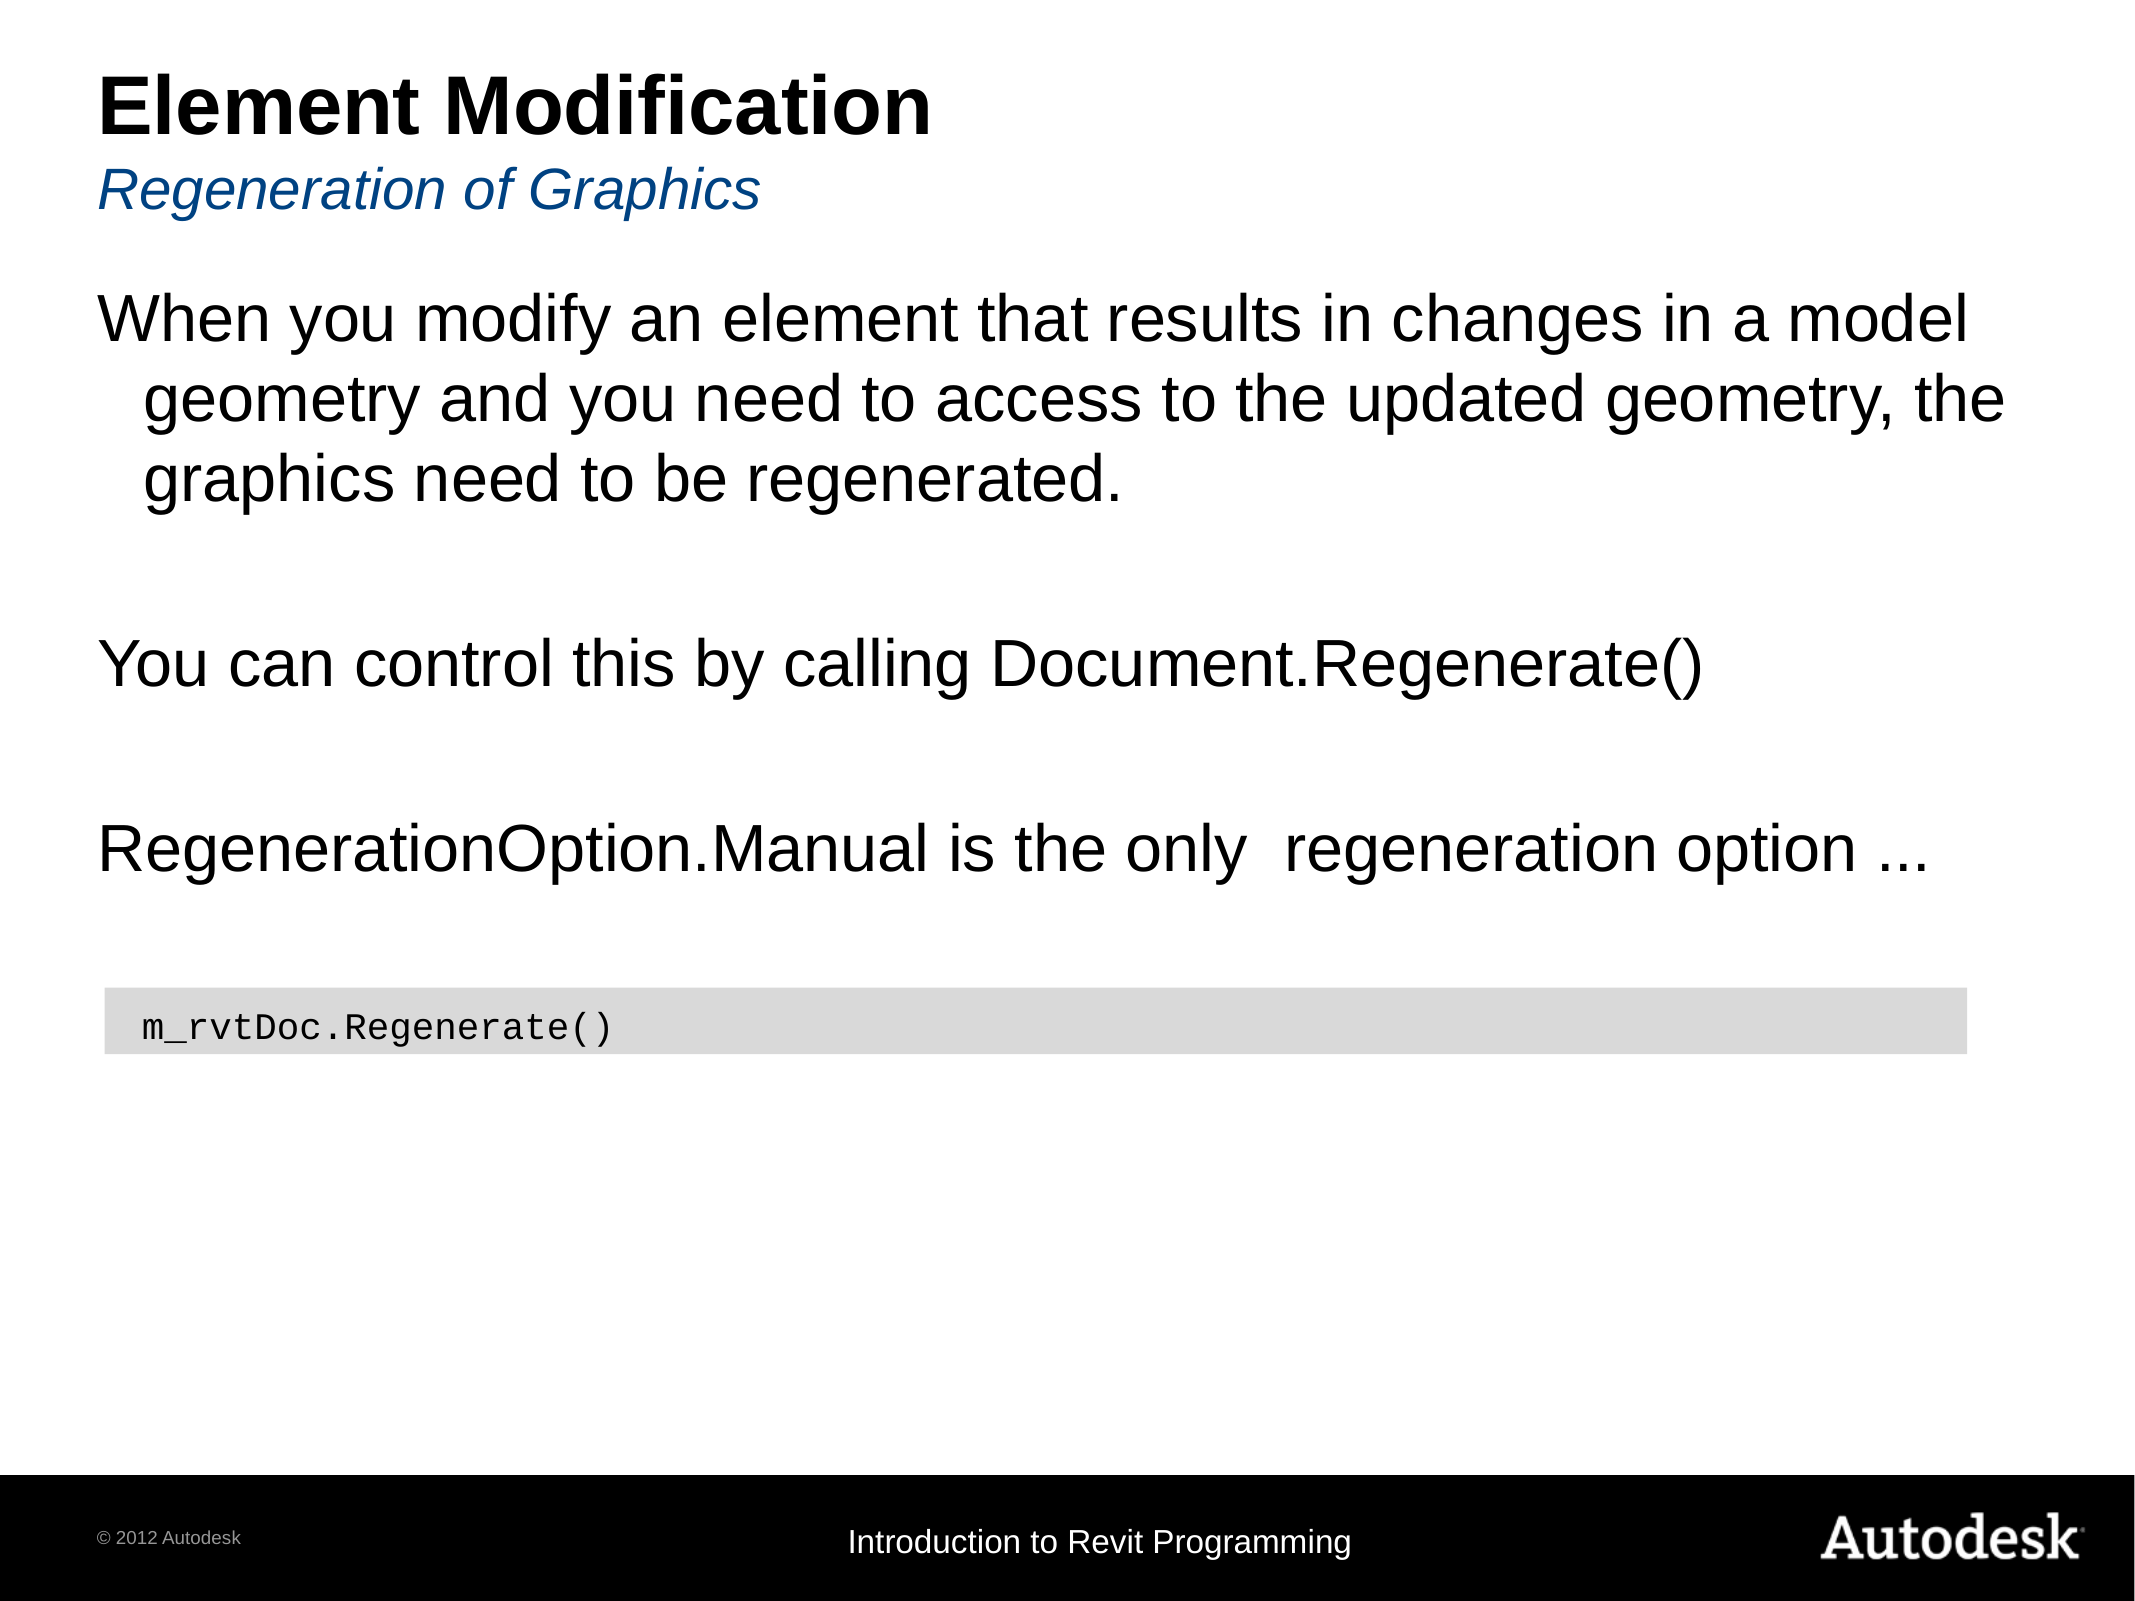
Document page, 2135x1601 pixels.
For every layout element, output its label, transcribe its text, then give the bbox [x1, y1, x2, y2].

picture [0, 1475, 2135, 1601]
title Element Modification Regeneration of Graphics [96, 59, 2028, 214]
text_box m_rvtDoc.Regenerate() [104, 987, 1968, 1055]
list When you modify an element that results in changes in a model geometry and you need to access to the updated geometry, the graphics need to be regenerated. You can control this by calling Document.Regenerate() RegenerationOption.Manual is the only regeneration option ... [96, 274, 2028, 1452]
